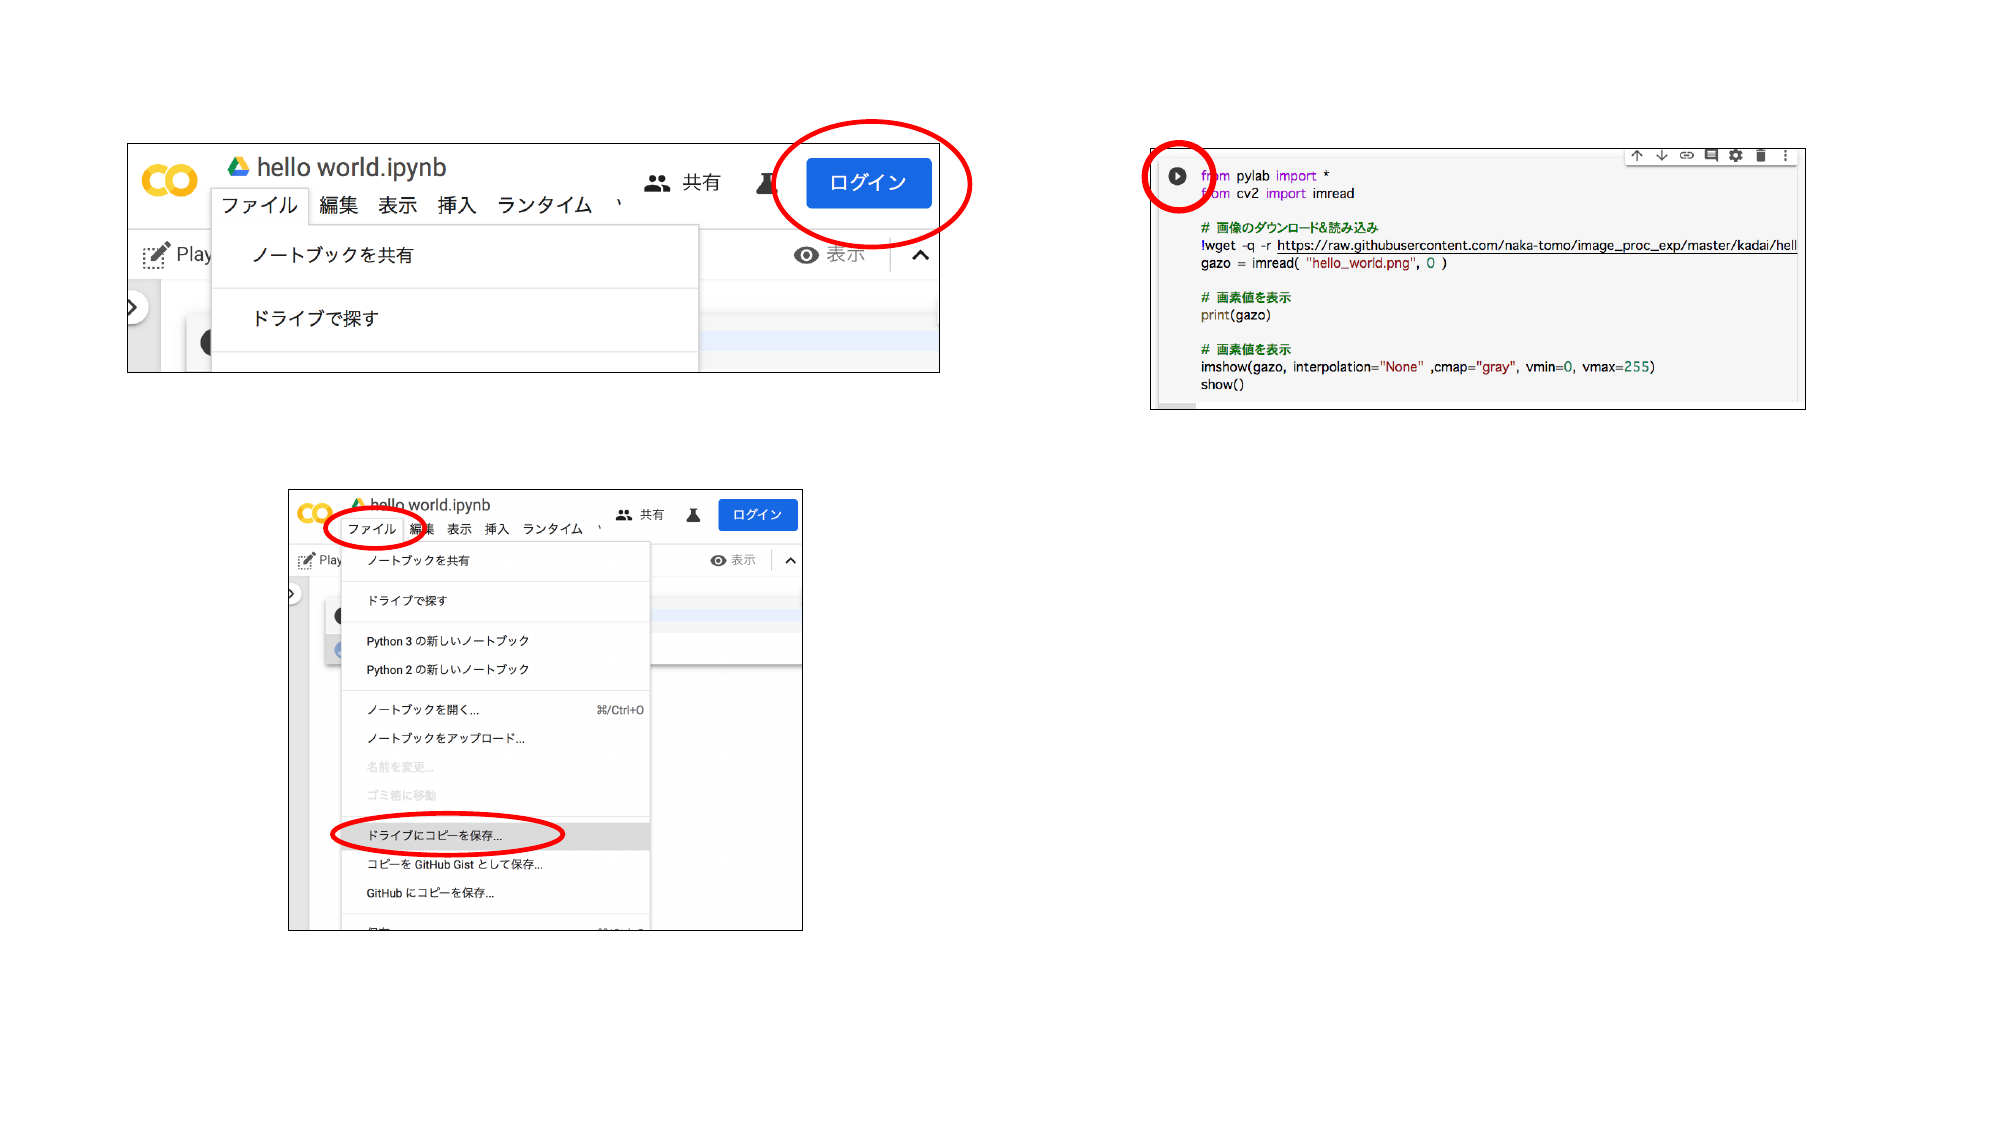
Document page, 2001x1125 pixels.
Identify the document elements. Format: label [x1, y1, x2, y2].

picture [1150, 148, 1806, 410]
text_box [127, 121, 970, 373]
picture [288, 489, 803, 931]
text_box [1159, 142, 1199, 148]
text_box [1143, 157, 1150, 197]
